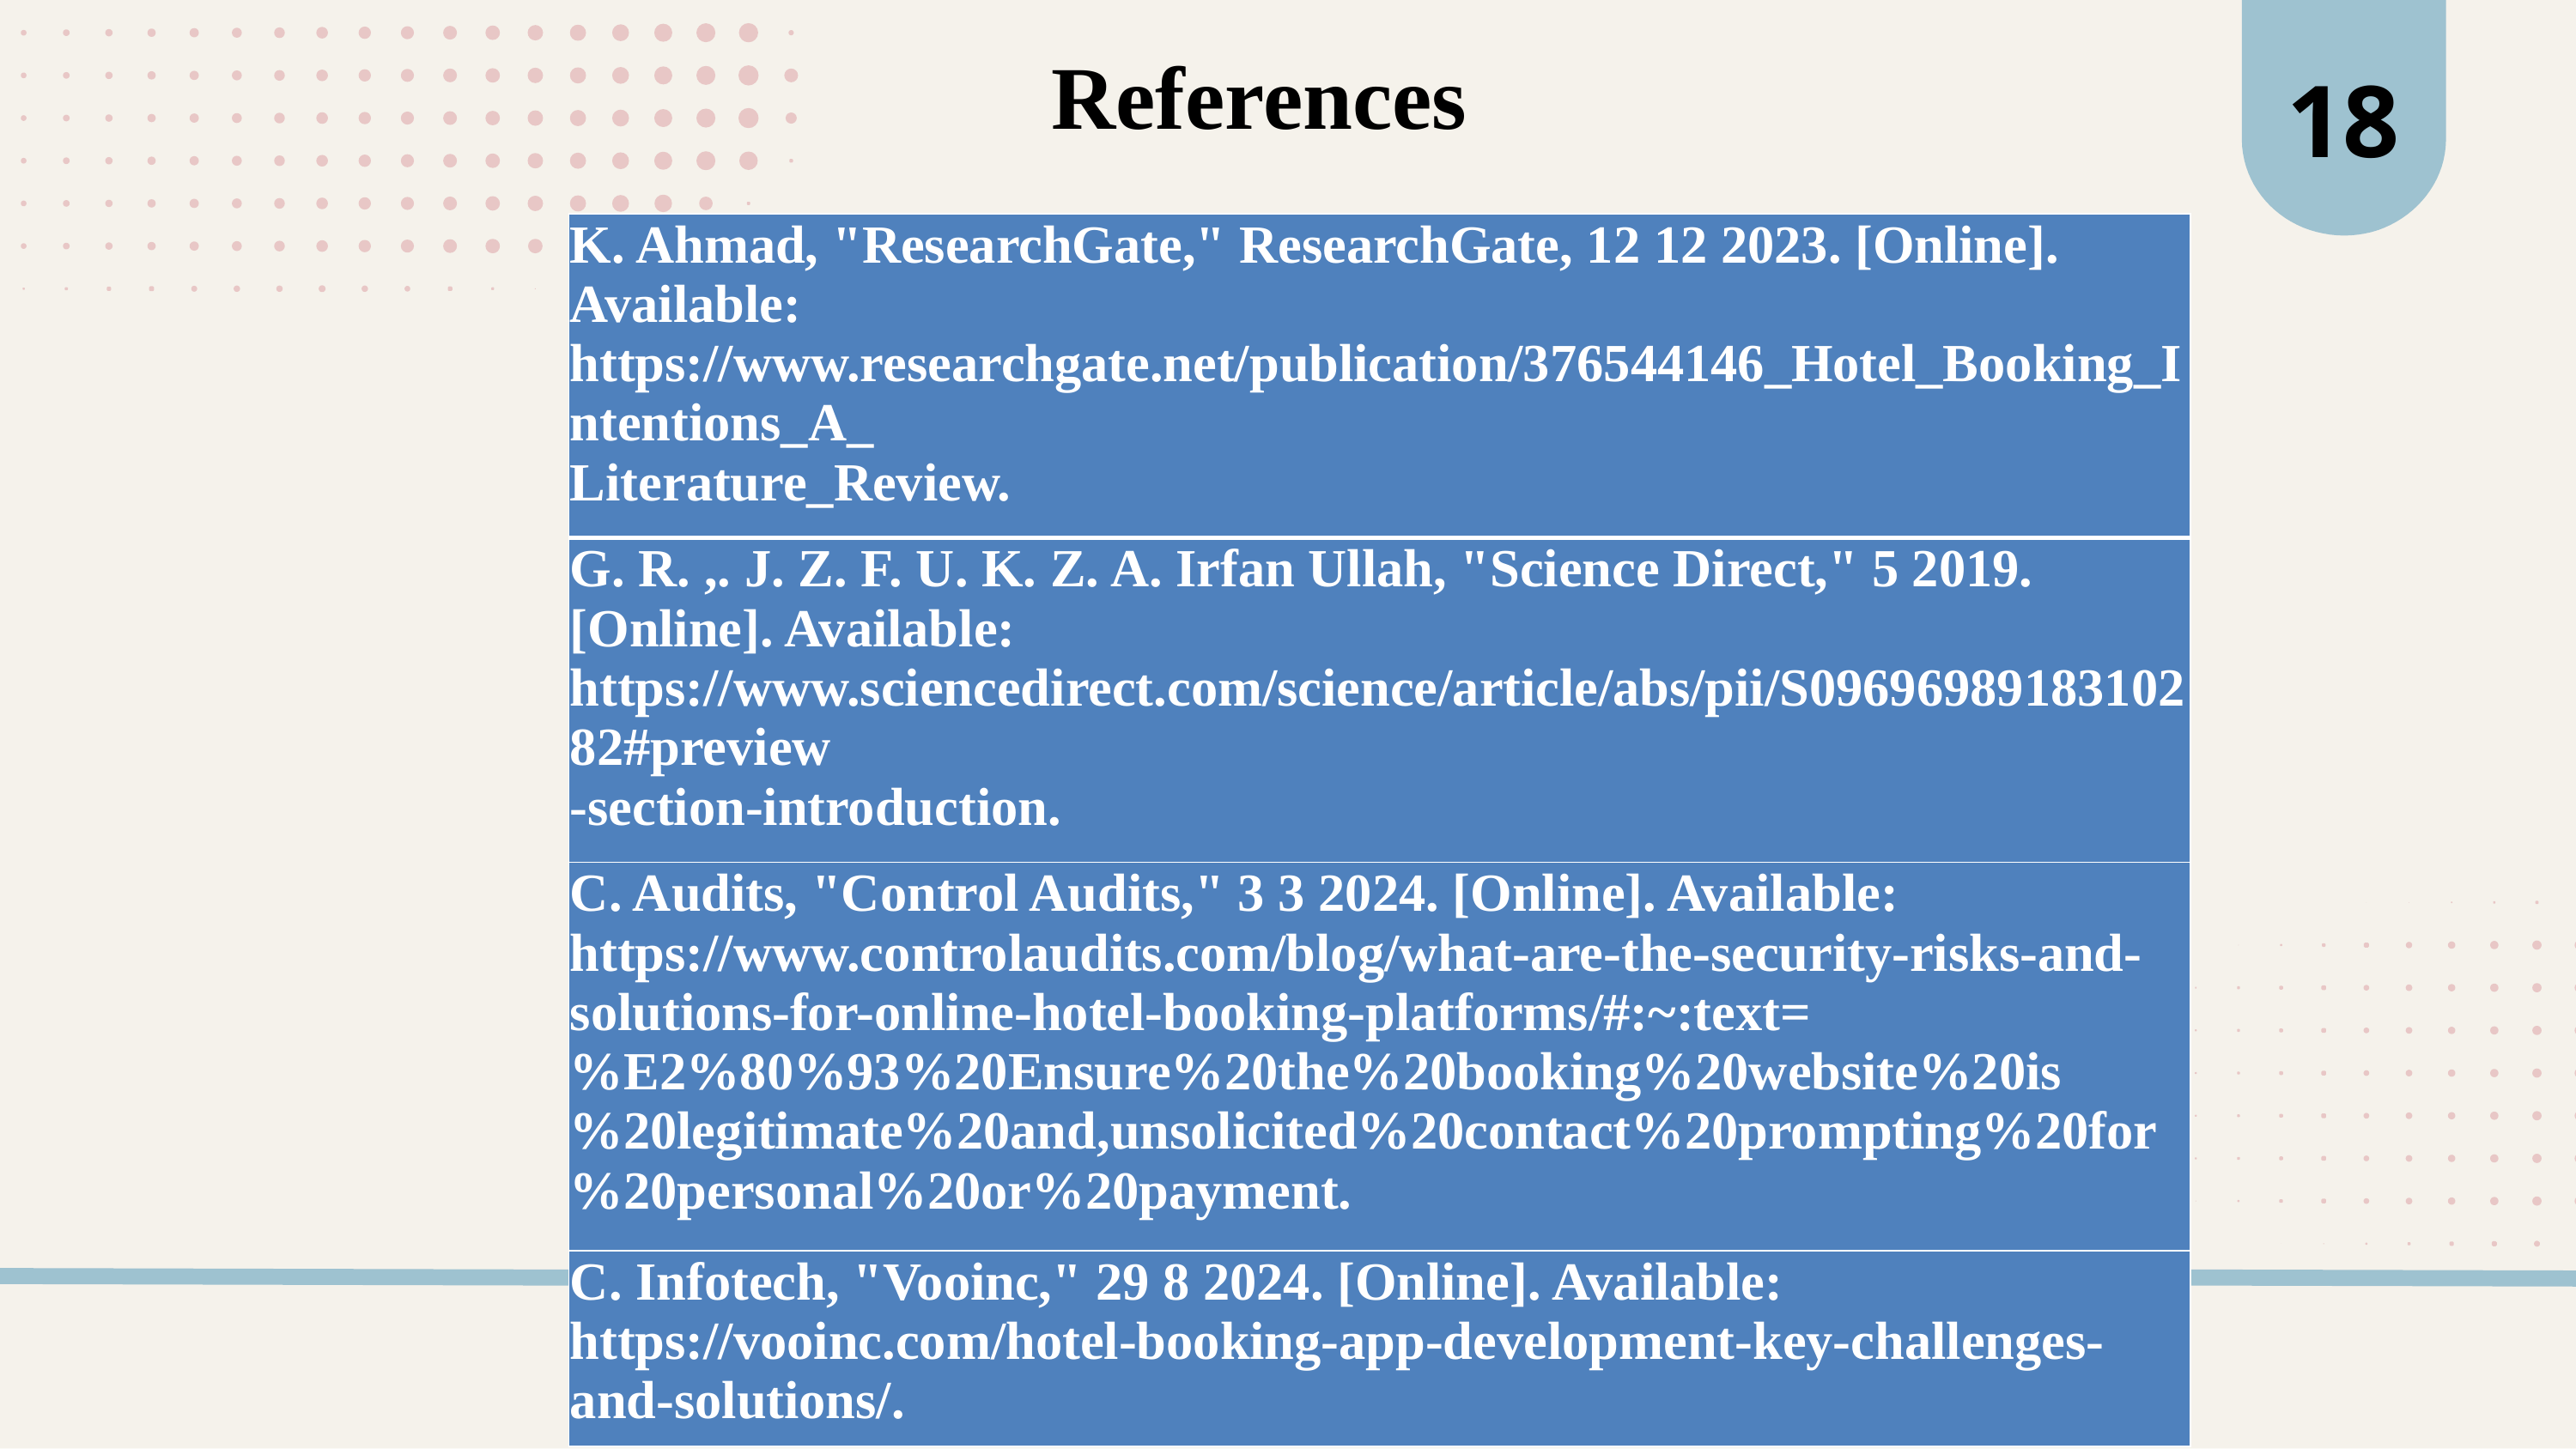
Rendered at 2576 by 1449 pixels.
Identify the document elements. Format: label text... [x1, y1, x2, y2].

text_box [2363, 1197, 2370, 1204]
text_box [2363, 1028, 2370, 1034]
text_box [21, 115, 27, 121]
text_box [2490, 983, 2499, 992]
text_box [147, 241, 156, 251]
text_box [569, 152, 586, 169]
table_cell C. Infotech, "Vooinc," 29 8 2024. [Online]. Available: https://vooinc.com/hotel-booking-app-development-key-challenges-and-solutions/. [569, 1252, 2190, 1446]
text_box [274, 197, 285, 209]
text_box [2363, 1113, 2370, 1119]
text_box [485, 153, 501, 168]
text_box [653, 151, 672, 170]
text_box [189, 70, 199, 81]
text_box [63, 114, 70, 122]
text_box [2532, 940, 2542, 950]
text_box [2532, 1154, 2542, 1163]
text_box [2490, 1111, 2499, 1120]
text_box [2447, 1155, 2456, 1162]
text_box [274, 240, 285, 252]
text_box [2405, 1112, 2413, 1119]
title References [1049, 38, 1778, 213]
text_box [696, 151, 716, 171]
text_box [316, 112, 328, 124]
text_box [191, 285, 197, 292]
text_box [2363, 943, 2369, 948]
text_box [2490, 1069, 2499, 1077]
text_box [105, 242, 113, 250]
text_box [2447, 984, 2456, 991]
text_box [2241, 0, 2446, 236]
text_box [358, 239, 371, 252]
text_box [2532, 1025, 2542, 1035]
text_box [274, 155, 285, 167]
text_box [653, 66, 672, 85]
text_box [696, 65, 716, 85]
text_box [105, 114, 113, 122]
text_box [358, 112, 371, 124]
text_box [485, 68, 501, 83]
text_box [2363, 1155, 2370, 1161]
text_box [400, 154, 415, 167]
text_box [234, 285, 240, 293]
text_box [653, 109, 672, 127]
text_box [358, 197, 371, 210]
text_box [611, 67, 629, 84]
text_box [527, 153, 544, 169]
text_box [400, 239, 415, 253]
text_box [189, 198, 199, 209]
text_box [21, 72, 27, 79]
text_box [2491, 1240, 2497, 1246]
text_box [611, 24, 629, 41]
text_box [569, 110, 586, 126]
text_box [361, 285, 368, 293]
text_box [2532, 1111, 2542, 1121]
text_box [528, 239, 543, 254]
text_box [147, 156, 156, 166]
text_box [147, 28, 156, 37]
text_box [738, 65, 759, 86]
text_box [443, 111, 458, 125]
text_box [738, 22, 758, 43]
text_box [105, 71, 113, 80]
text_box [443, 196, 458, 210]
text_box [485, 111, 501, 125]
text_box [2405, 1070, 2413, 1076]
text_box [2490, 1197, 2499, 1205]
text_box [739, 151, 758, 171]
text_box [2405, 984, 2413, 991]
text_box [2490, 1026, 2499, 1035]
text_box [2447, 1069, 2456, 1077]
text_box [2321, 985, 2326, 991]
text_box [527, 196, 544, 211]
text_box [232, 27, 242, 38]
text_box [2363, 985, 2370, 991]
text_box [2532, 1196, 2542, 1206]
text_box [569, 195, 586, 212]
text_box [63, 200, 70, 207]
text_box [400, 111, 415, 125]
text_box [2532, 983, 2542, 993]
text_box [358, 155, 371, 167]
text_box [527, 67, 544, 83]
text_box [274, 112, 285, 124]
text_box [189, 241, 199, 252]
text_box [2321, 1028, 2326, 1034]
text_box [319, 285, 326, 293]
text_box [569, 67, 586, 84]
text_box [21, 29, 27, 36]
text_box [2405, 1027, 2413, 1034]
text_box [443, 239, 458, 253]
text_box [232, 198, 242, 209]
text_box [485, 196, 501, 211]
text_box [2447, 1027, 2456, 1034]
text_box [699, 197, 713, 210]
text_box [147, 70, 156, 80]
text_box [611, 152, 629, 170]
text_box [2534, 1240, 2540, 1247]
text_box [105, 156, 113, 165]
text_box [400, 26, 415, 39]
text_box [189, 155, 199, 166]
text_box [316, 239, 328, 252]
text_box [147, 199, 156, 208]
text_box [21, 200, 27, 207]
text_box [316, 155, 328, 167]
text_box [2447, 1197, 2456, 1205]
text_box [527, 110, 544, 126]
text_box [2447, 941, 2456, 949]
text_box [105, 28, 113, 37]
text_box [653, 23, 672, 42]
text_box [358, 69, 371, 82]
text_box [232, 70, 242, 81]
text_box [189, 27, 199, 38]
text_box [2321, 1155, 2326, 1161]
text_box [654, 194, 672, 213]
text_box [784, 68, 799, 82]
text_box [485, 25, 501, 40]
text_box [63, 71, 70, 79]
text_box [2405, 942, 2413, 949]
text_box [316, 70, 328, 82]
text_box [2405, 1155, 2413, 1162]
text_box [21, 243, 27, 249]
text_box 18 [2285, 56, 2470, 178]
text_box [2405, 1197, 2413, 1205]
table_cell G. R. ,. J. Z. F. U. K. Z. A. Irfan Ullah, "Science Direct," 5 2019. [Online]. Available: https://www.sciencedirect.com/science/article/abs/pii/S0969698918310282#preview -section-introduction. [569, 540, 2190, 862]
text_box [485, 239, 501, 254]
text_box [696, 108, 716, 128]
text_box [2363, 1070, 2370, 1076]
text_box [785, 112, 797, 124]
text_box [2447, 1112, 2456, 1120]
text_box [2490, 941, 2499, 949]
text_box [400, 69, 415, 82]
text_box [611, 195, 629, 212]
table_header K. Ahmad, "ResearchGate," ResearchGate, 12 12 2023. [Online]. Available: https://www.researchgate.net/publication/376544146_Hotel_Booking_Intentions_A_ Literature_Review. [569, 215, 2190, 536]
text_box [2532, 1068, 2542, 1078]
text_box [569, 24, 586, 41]
text_box [232, 155, 242, 167]
text_box [443, 68, 458, 82]
text_box [63, 242, 70, 250]
text_box [400, 197, 415, 210]
text_box [358, 26, 371, 39]
text_box [696, 23, 716, 43]
text_box [404, 286, 410, 292]
text_box [232, 112, 242, 124]
text_box [63, 157, 70, 165]
text_box [105, 199, 113, 208]
text_box [316, 197, 328, 209]
text_box [443, 26, 458, 40]
text_box [316, 27, 328, 39]
text_box [276, 285, 283, 293]
text_box [21, 157, 27, 164]
text_box [63, 29, 70, 36]
text_box [527, 25, 544, 41]
text_box [611, 109, 629, 127]
text_box [232, 240, 242, 252]
text_box [2490, 1154, 2499, 1163]
text_box [274, 70, 285, 82]
text_box [738, 107, 759, 129]
text_box [149, 286, 155, 292]
text_box [189, 113, 199, 123]
table_cell C. Audits, "Control Audits," 3 3 2024. [Online]. Available: https://www.controlaudits.com/blog/what-are-the-security-risks-and-solutions-for-online-hotel-booking-platforms/#:~:text=%E2%80%93%20Ensure%20the%20booking%20website%20is%20legitimate%20and,unsolicited%20contact%20prompting%20for%20personal%20or%20payment. [569, 863, 2190, 1250]
text_box [147, 113, 156, 123]
text_box [274, 27, 285, 39]
text_box [788, 30, 794, 36]
text_box [443, 154, 458, 168]
